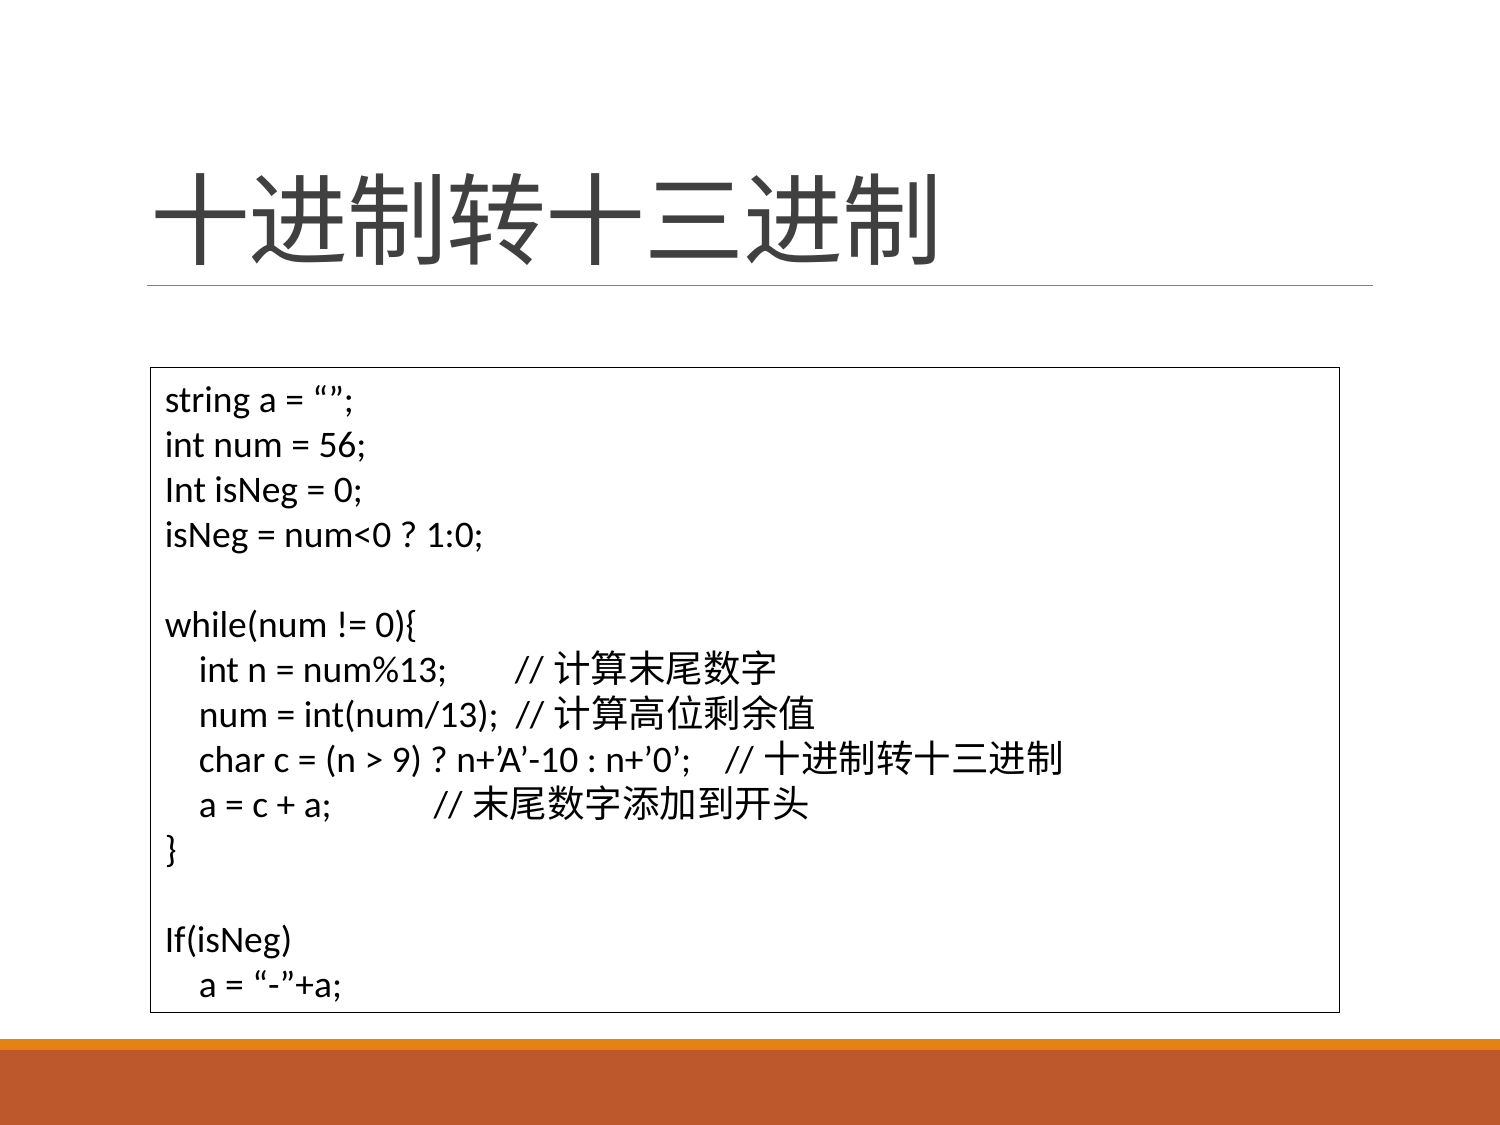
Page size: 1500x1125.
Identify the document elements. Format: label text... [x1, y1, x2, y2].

title 十进制转十三进制 [135, 47, 1373, 285]
text_box string a = “”; int num = 56; Int isNeg = 0; isNeg = num<0 ? 1:0; while(num != 0){ int n = num%13; //计算末尾数字 num = int(num/13); //计算高位剩余值 char c = (n > 9) ? n+’A’-10 : n+’0’; //十进制转十三进制 a = c + a; //末尾数字添加到开头 } If(isNeg) a = “-”+a; [150, 367, 1340, 1013]
